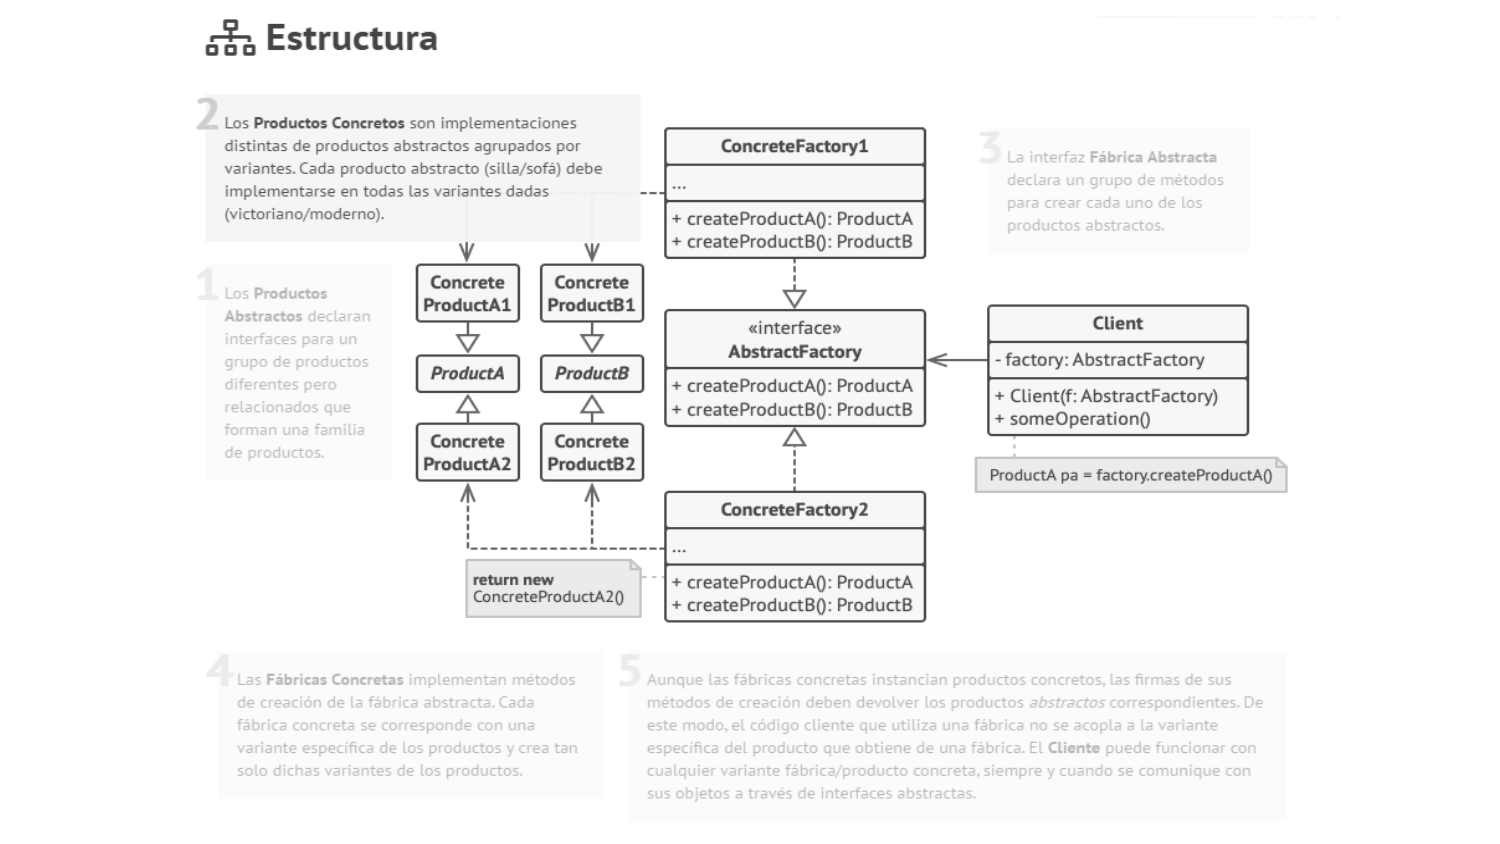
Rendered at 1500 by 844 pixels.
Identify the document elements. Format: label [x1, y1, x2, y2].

picture [160, 16, 1340, 828]
